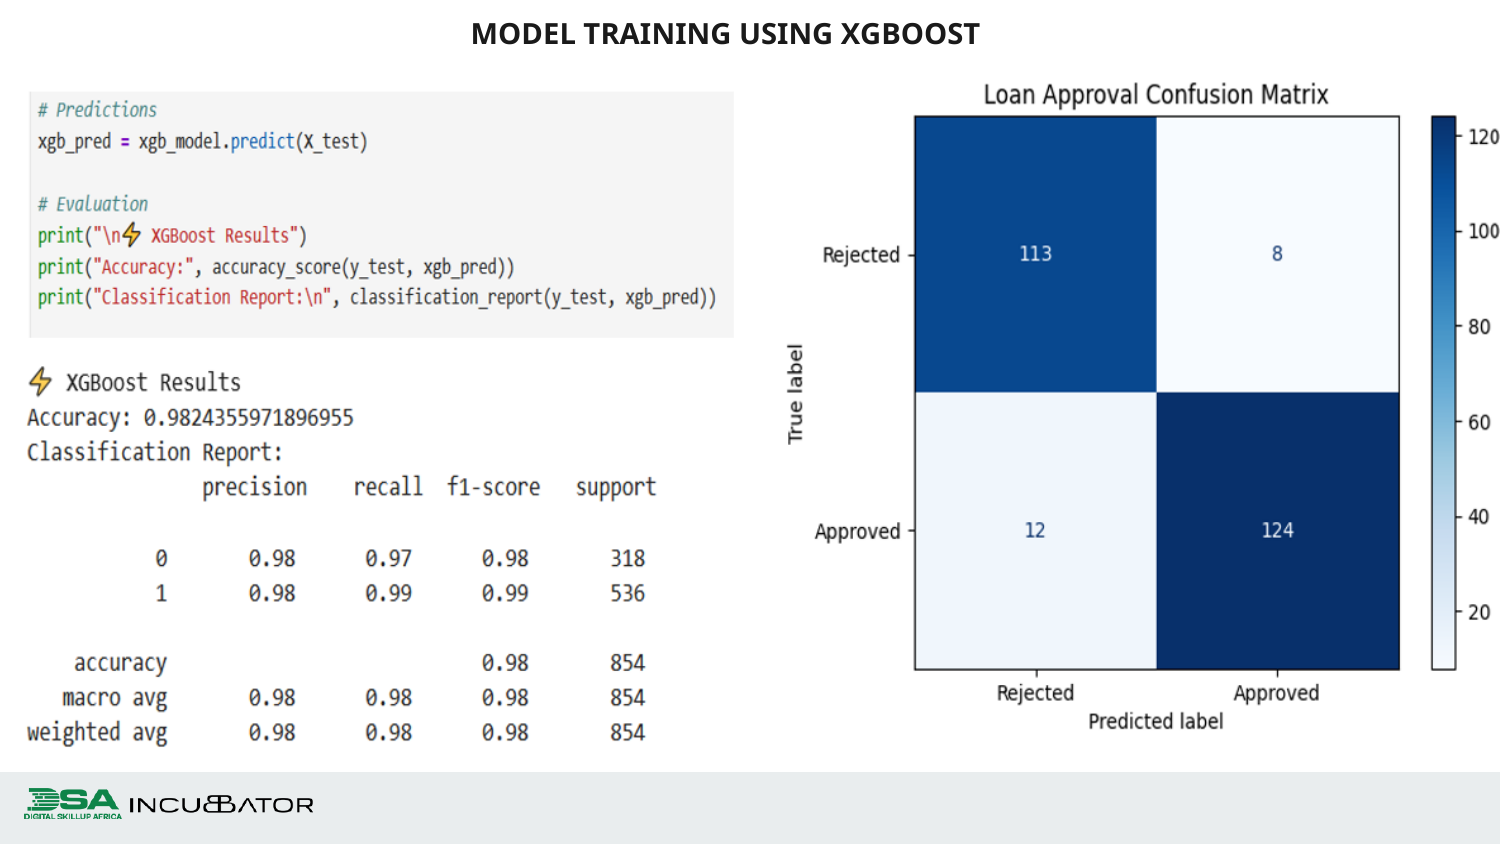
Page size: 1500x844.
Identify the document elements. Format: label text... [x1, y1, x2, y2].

picture [24, 788, 313, 819]
text_box MODEL TRAINING USING XGBOOST [141, 0, 1333, 60]
picture [0, 61, 1500, 773]
